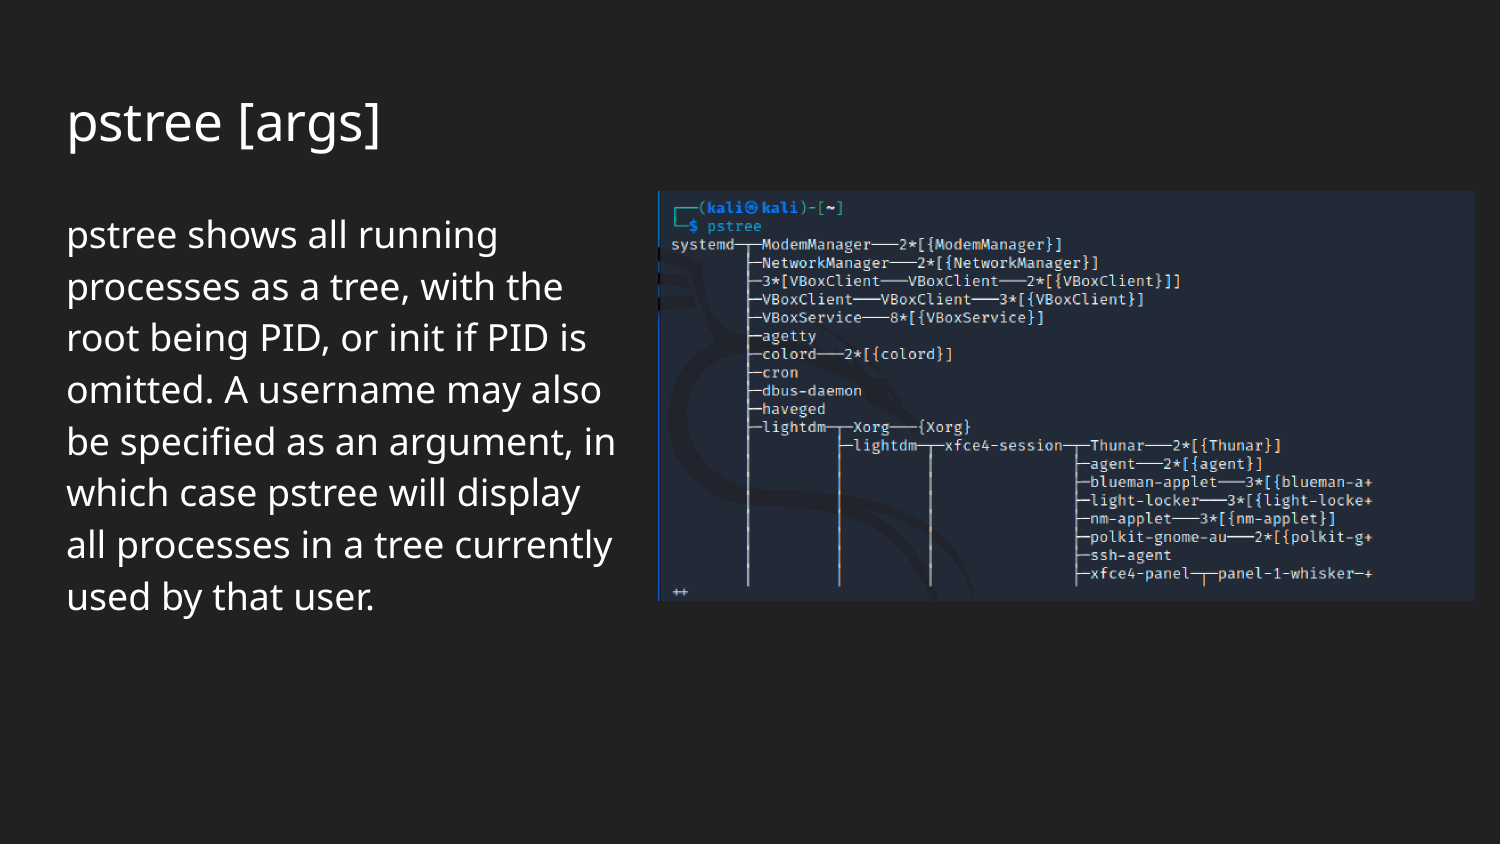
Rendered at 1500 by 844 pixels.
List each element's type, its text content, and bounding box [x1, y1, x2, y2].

list pstree shows all running processes as a tree, with the root being PID, or init if PID is omitted. A username may also be specified as an argument, in which case pstree will display all processes in a tree currently used by that user. [51, 189, 634, 750]
title pstree [args] [51, 72, 1449, 167]
picture [657, 191, 1476, 602]
